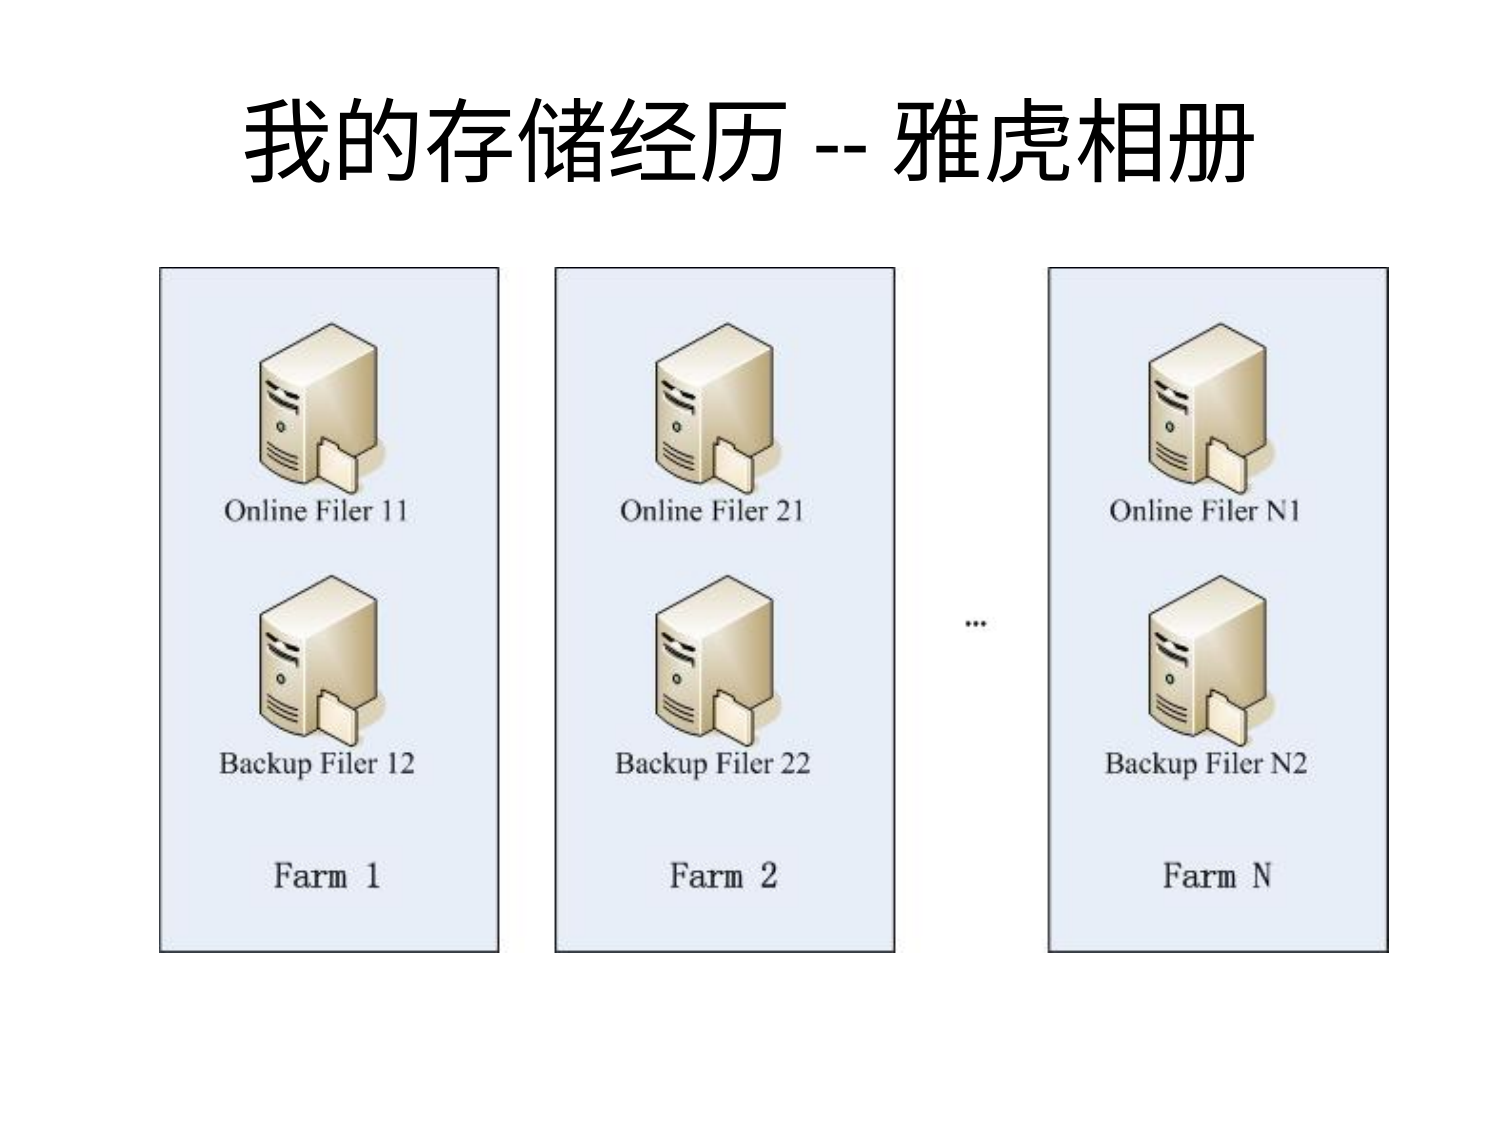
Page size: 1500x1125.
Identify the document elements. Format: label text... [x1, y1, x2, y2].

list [159, 266, 1389, 953]
title 我的存储经历--雅虎相册 [75, 45, 1425, 233]
